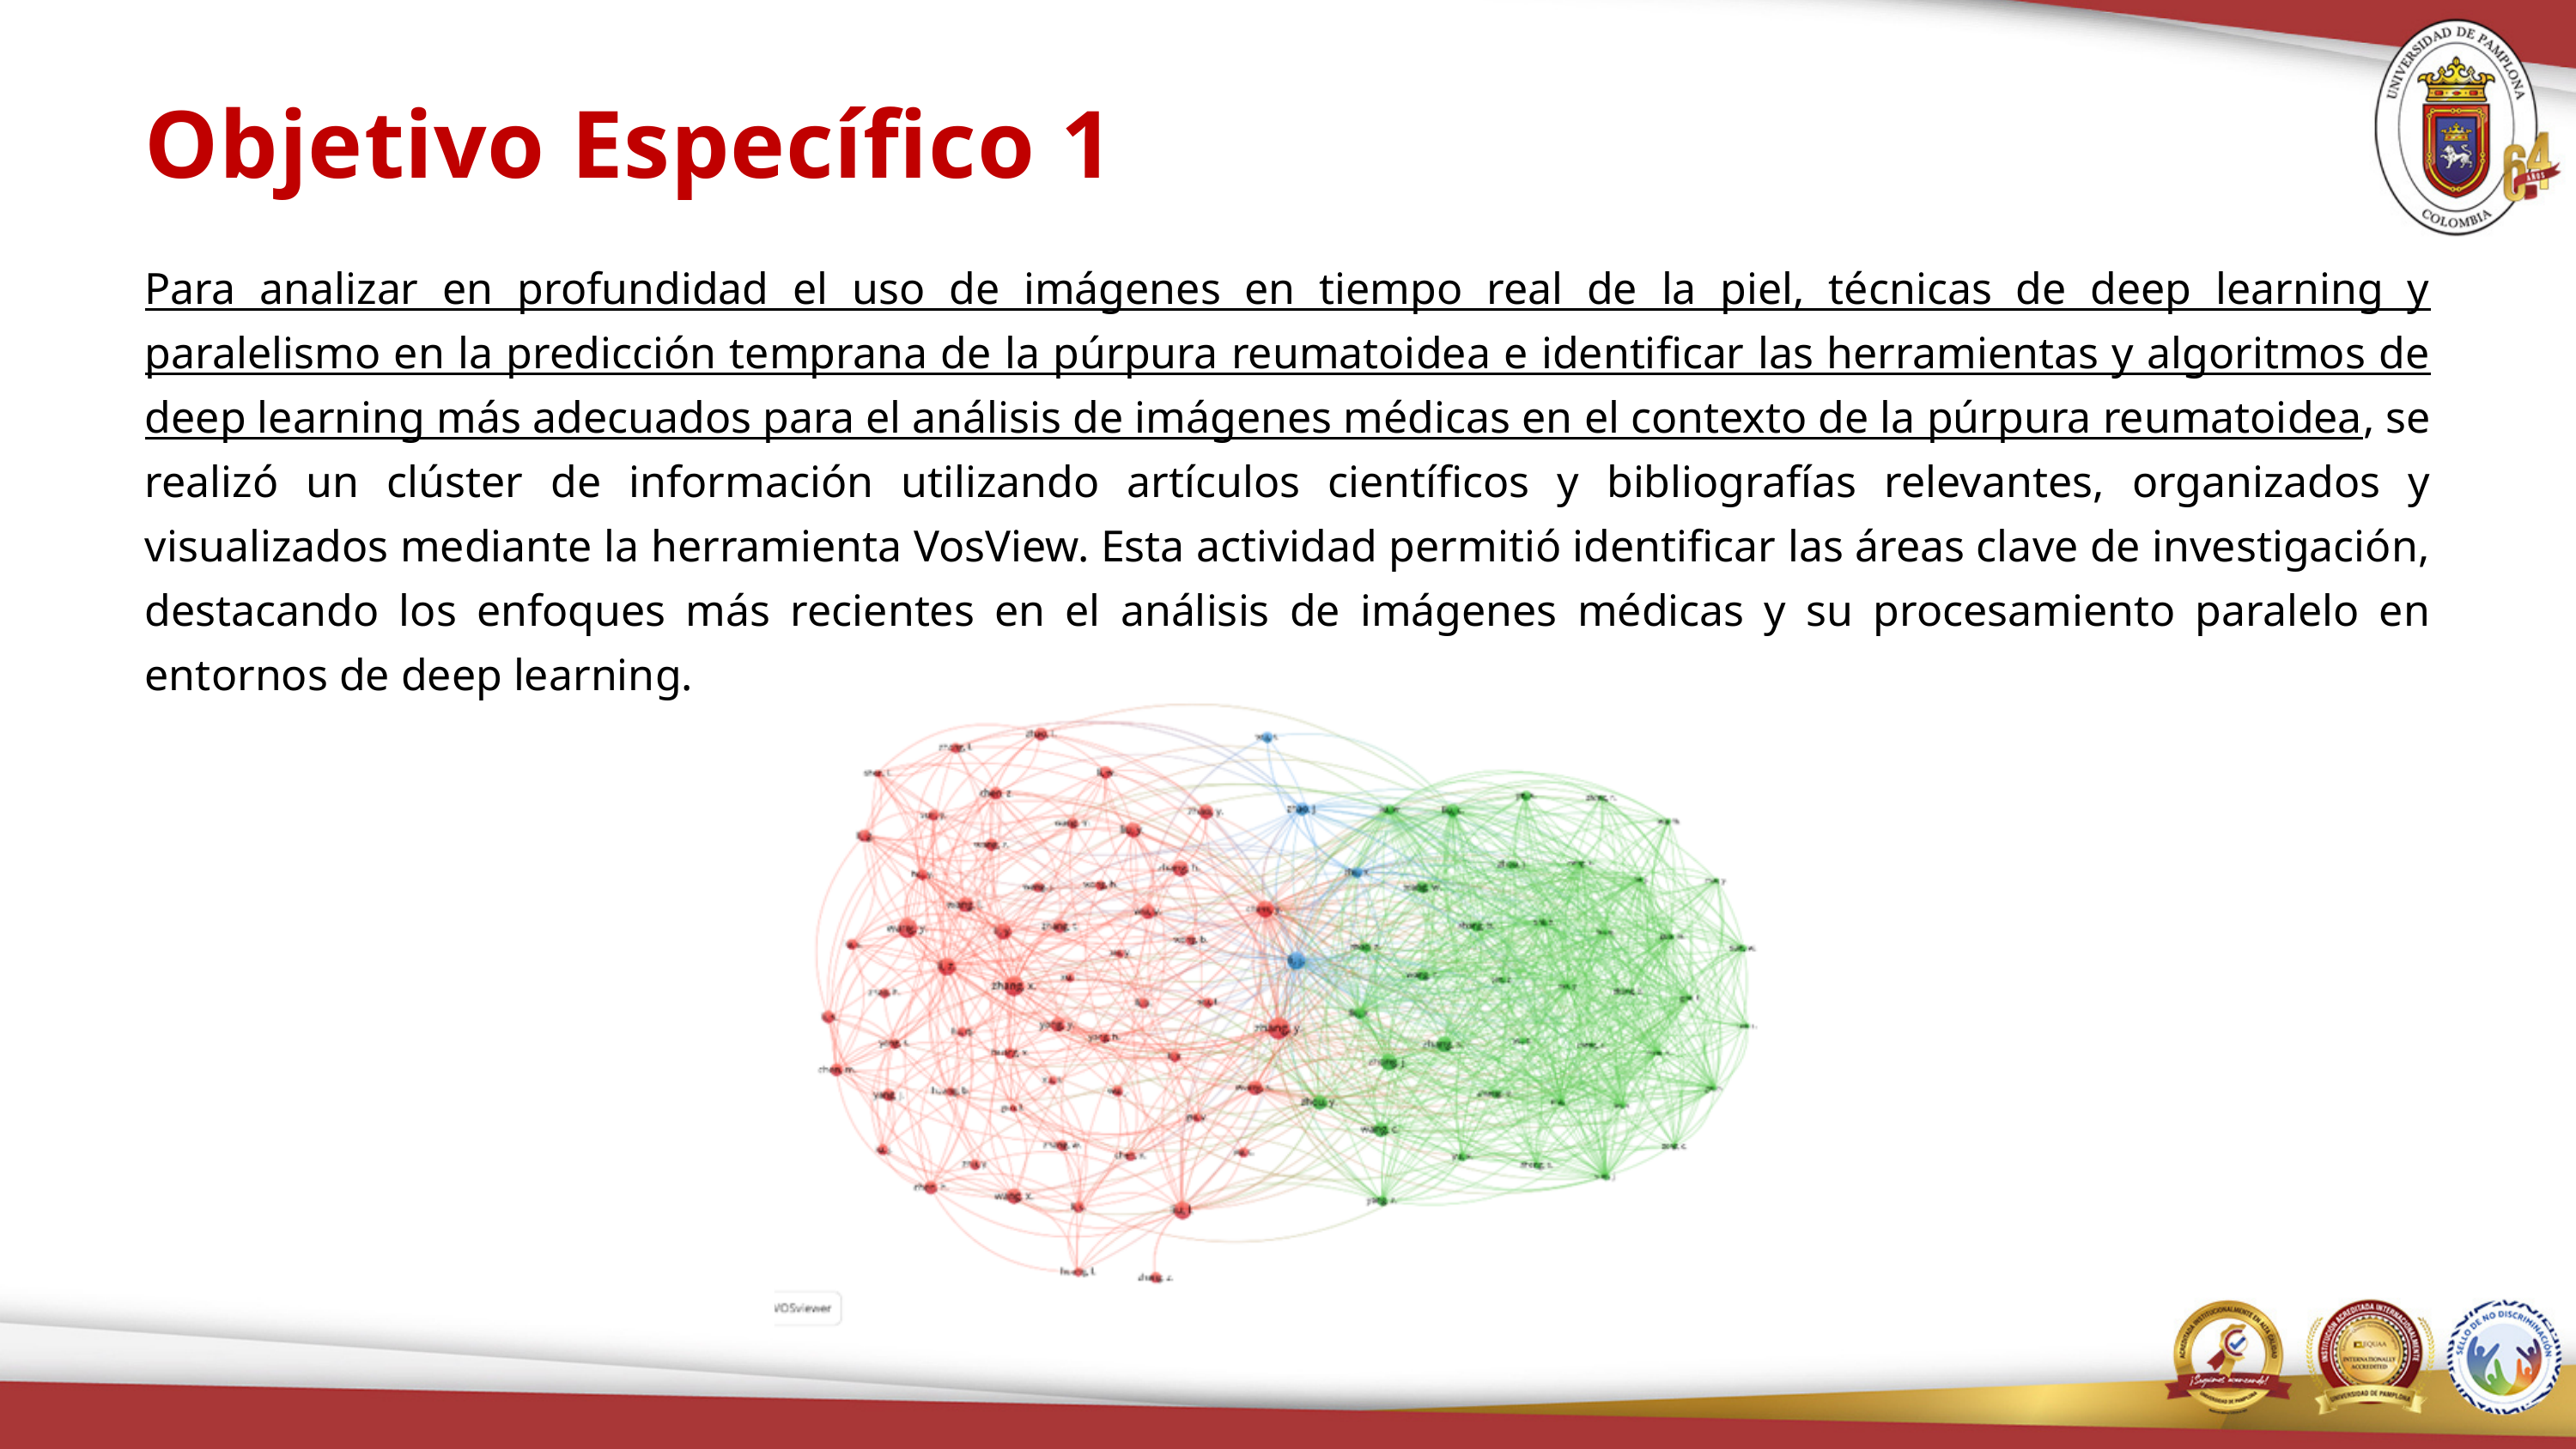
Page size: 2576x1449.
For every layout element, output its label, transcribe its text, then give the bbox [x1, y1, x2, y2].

text_box Objetivo Específico 1 [144, 96, 1728, 197]
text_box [774, 676, 1802, 1336]
text_box [0, 0, 2576, 1449]
text_box Para analizar en profundidad el uso de imágenes en tiempo real de la piel, técnicas de deep learning y paralelismo en la predicción temprana de la púrpura reumatoidea e identificar las herramientas y algoritmos de deep learning más adecuados para el análisis de imágenes médicas en el contexto de la púrpura reumatoidea, se realizó un clúster de información utilizando artículos científicos y bibliografías relevantes, organizados y visualizados mediante la herramienta VosView. Esta actividad permitió identificar las áreas clave de investigación, destacando los enfoques más recientes en el análisis de imágenes médicas y su procesamiento paralelo en entornos de deep learning. [144, 248, 2432, 700]
